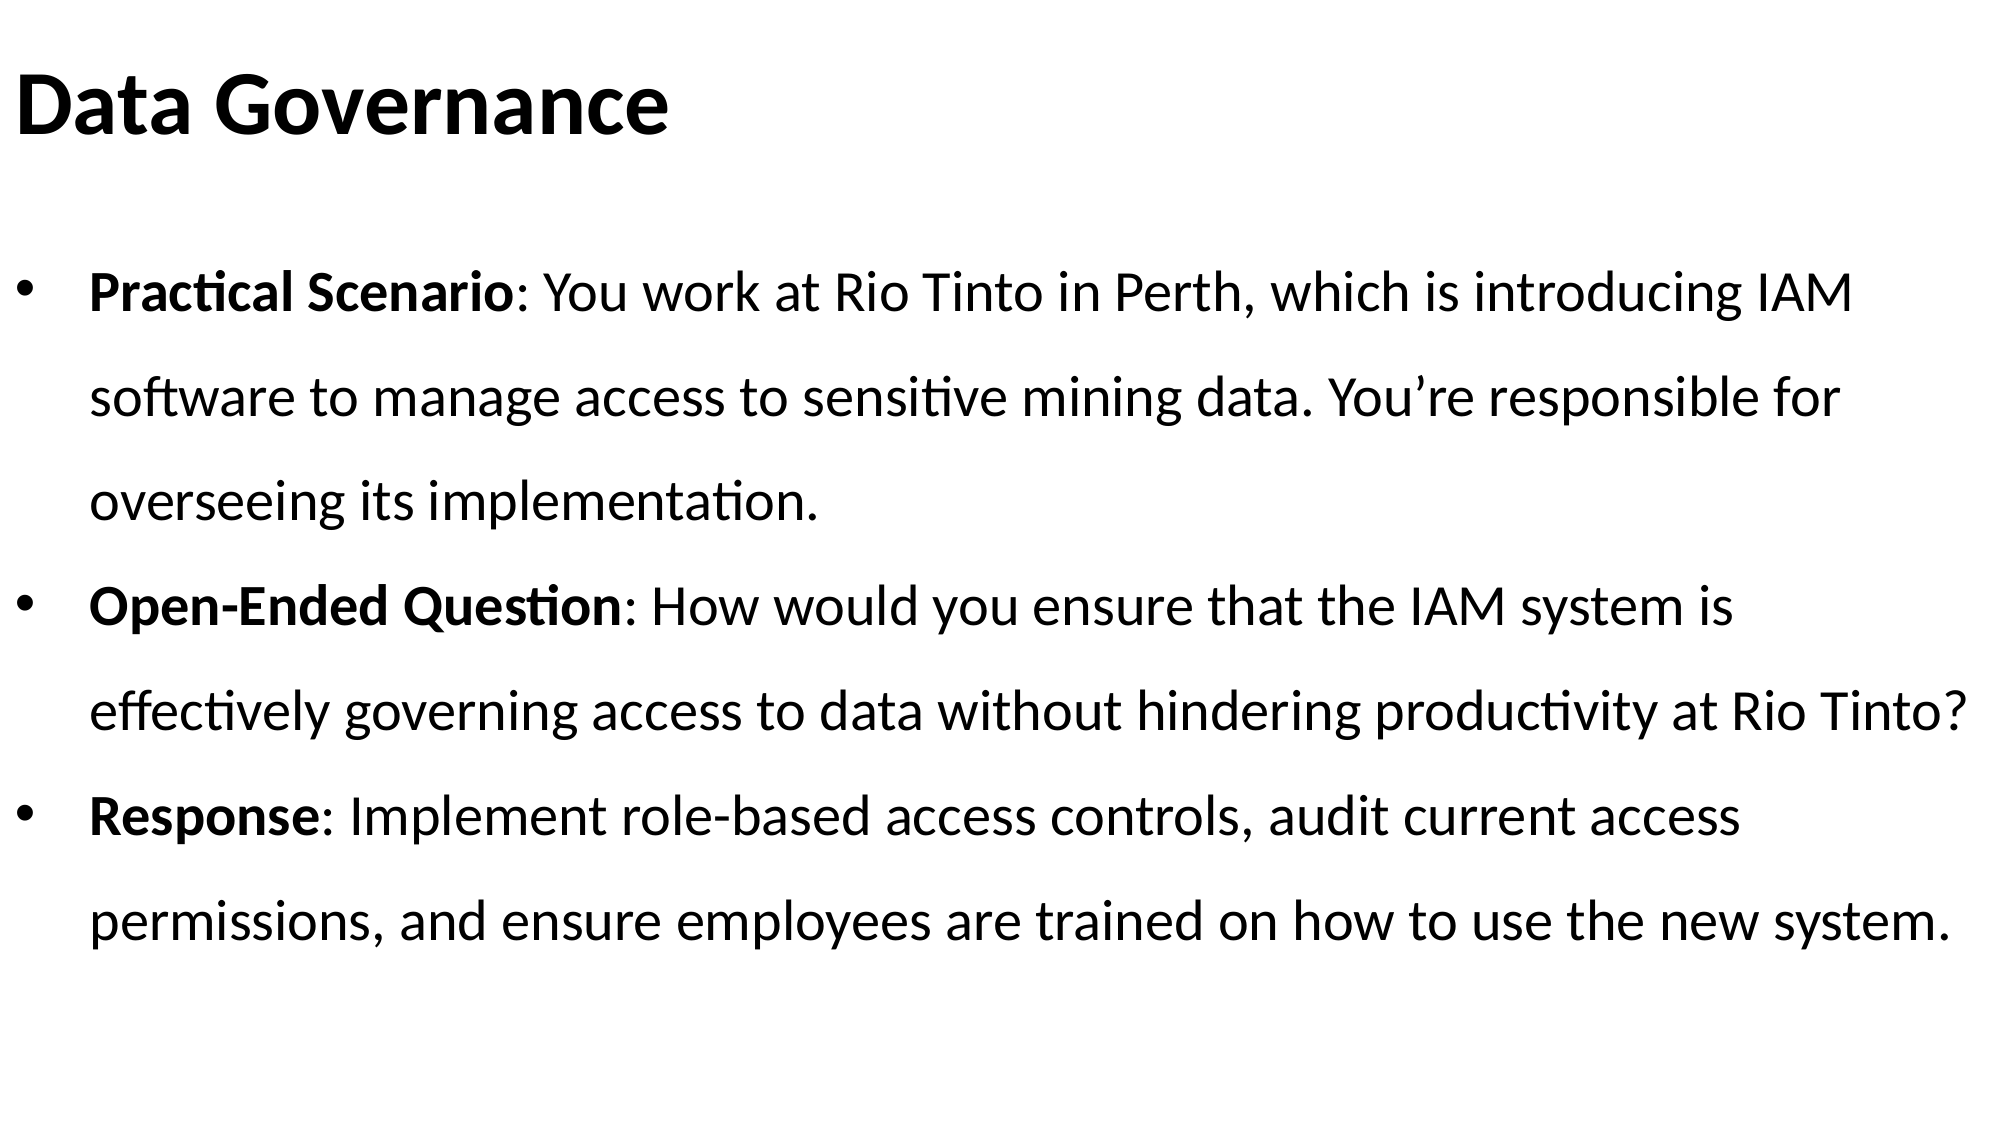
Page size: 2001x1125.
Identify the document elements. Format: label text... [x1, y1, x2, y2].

title Data Governance [0, 0, 2000, 210]
text_box Practical Scenario: You work at Rio Tinto in Perth, which is introducing IAM software to manage access to sensitive mining data. You’re responsible for overseeing its implementation. Open-Ended Question: How would you ensure that the IAM system is effectively governing access to data without hindering productivity at Rio Tinto? Response: Implement role-based access controls, audit current access permissions, and ensure employees are trained on how to use the new system. [0, 210, 2000, 960]
